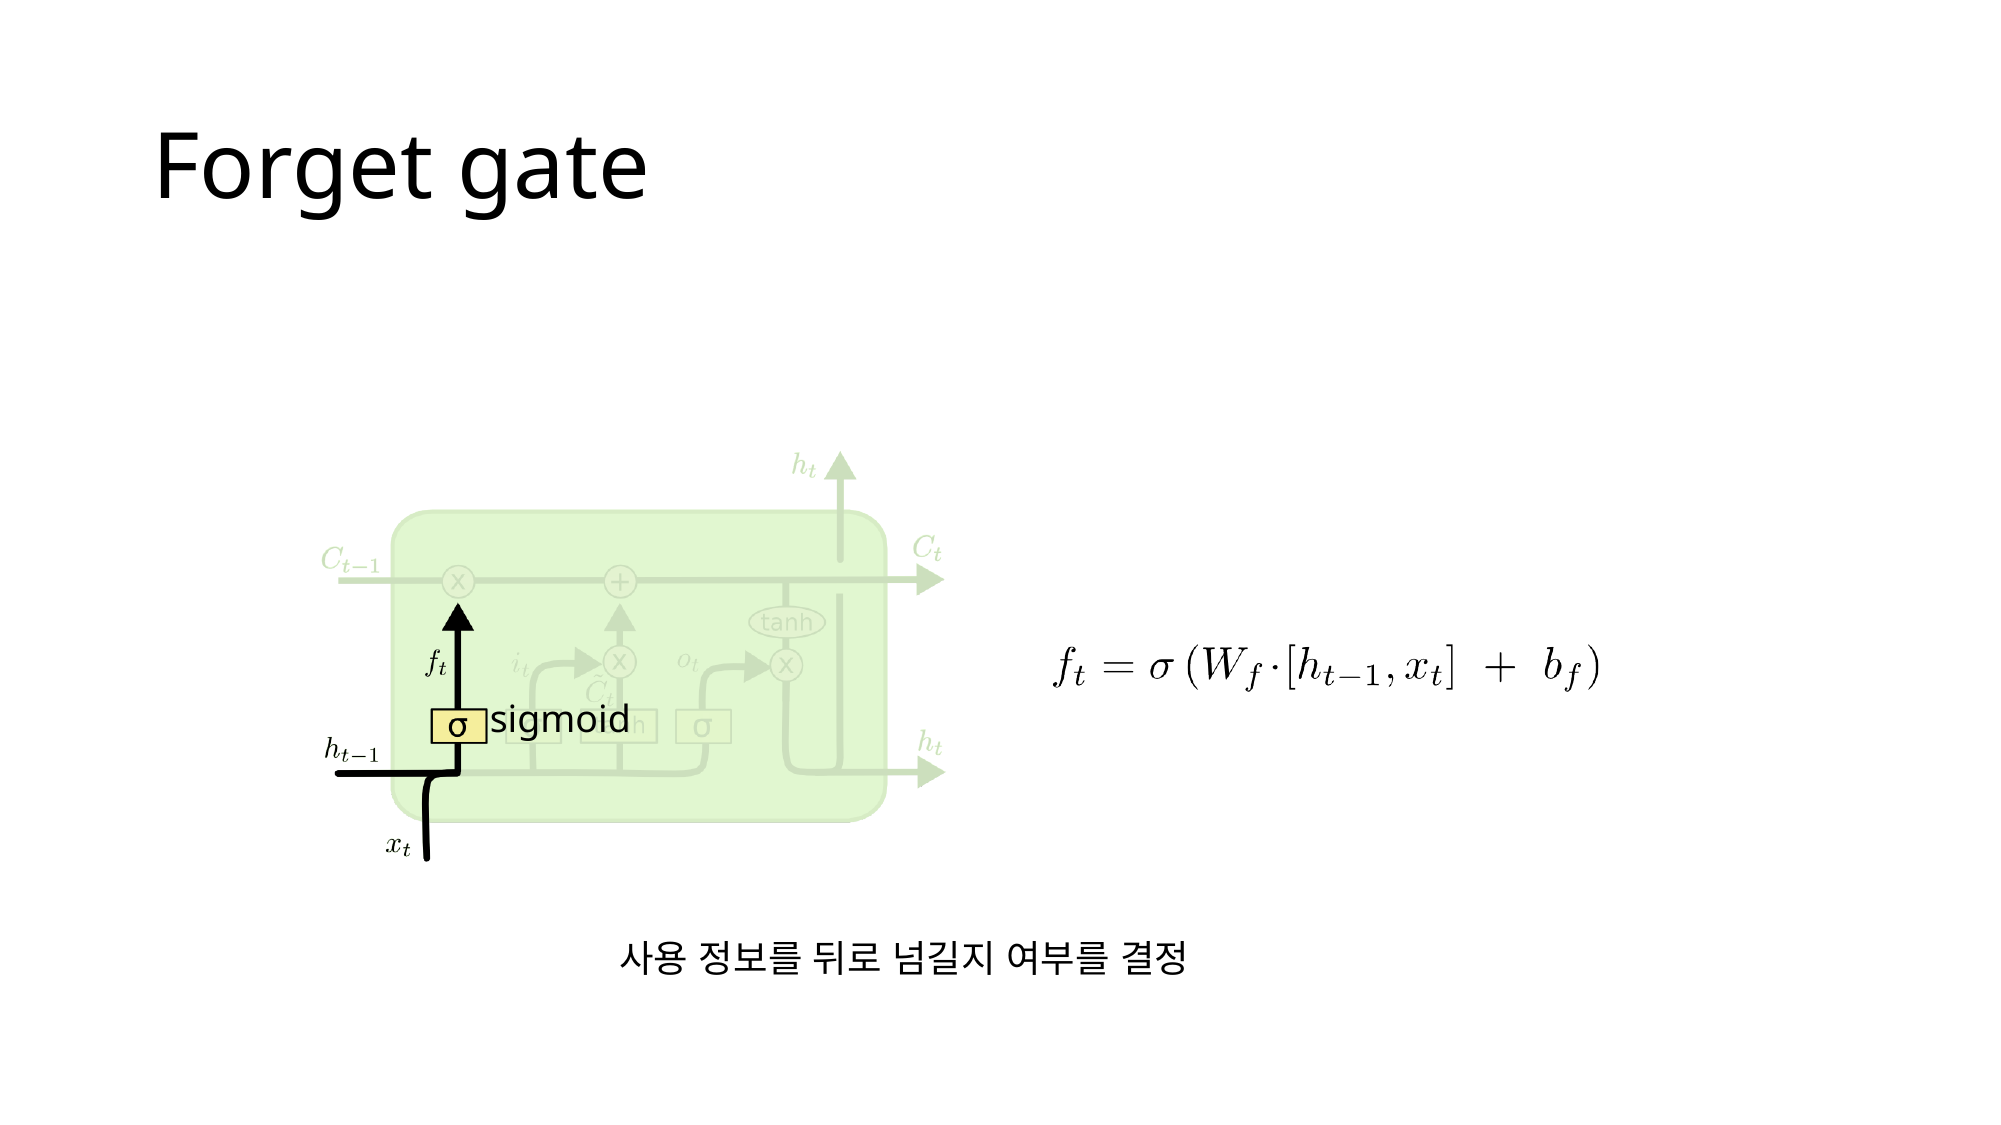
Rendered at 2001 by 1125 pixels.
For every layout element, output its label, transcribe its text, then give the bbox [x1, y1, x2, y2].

text_box 사용 정보를 뒤로 넘길지 여부를 결정 [604, 927, 1205, 988]
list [304, 444, 1674, 868]
title Forget gate [137, 59, 1863, 278]
